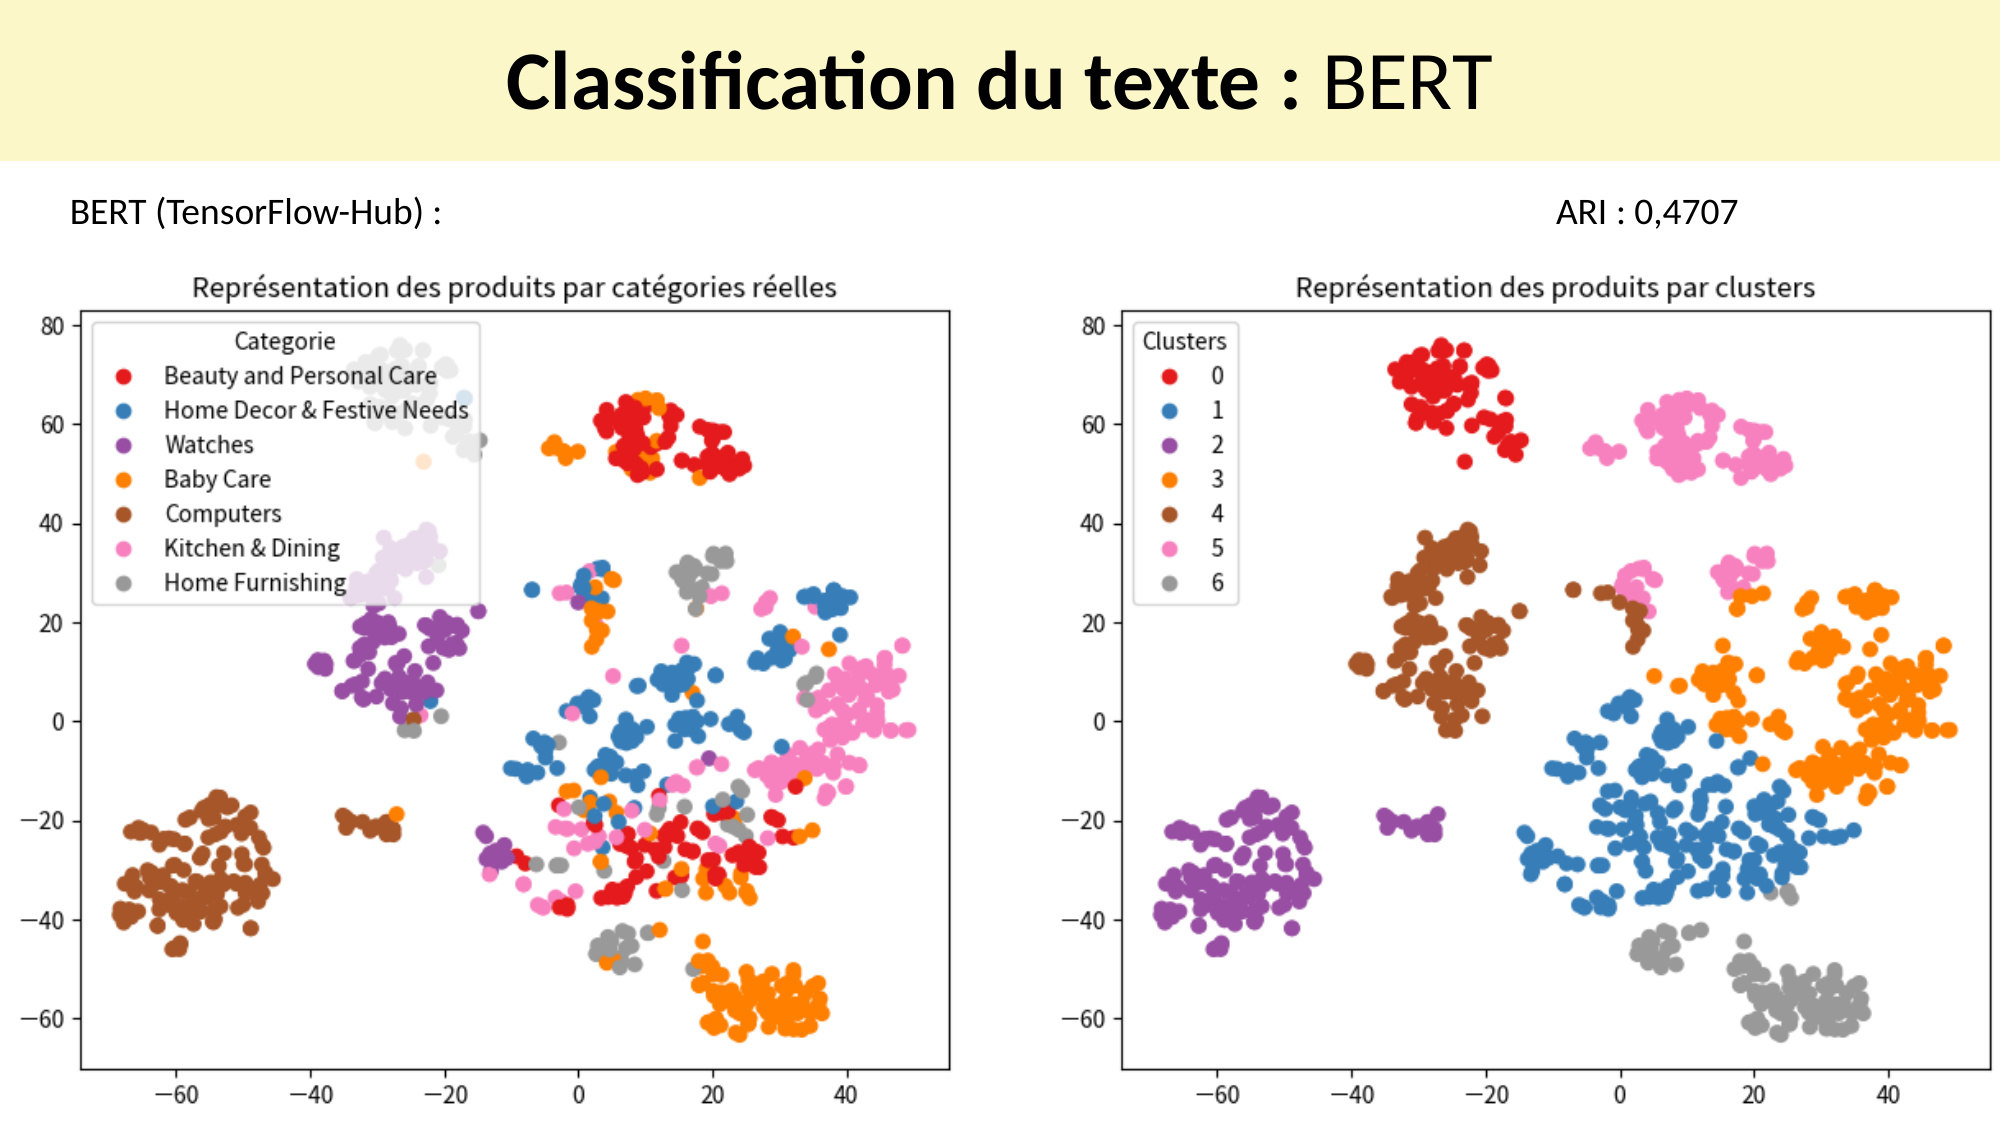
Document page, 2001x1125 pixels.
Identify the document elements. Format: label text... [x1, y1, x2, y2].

picture [0, 258, 2000, 1125]
text_box ARI : 0,4707 [1541, 179, 1958, 239]
picture [0, 0, 2000, 161]
text_box BERT (TensorFlow-Hub) : [55, 179, 708, 239]
